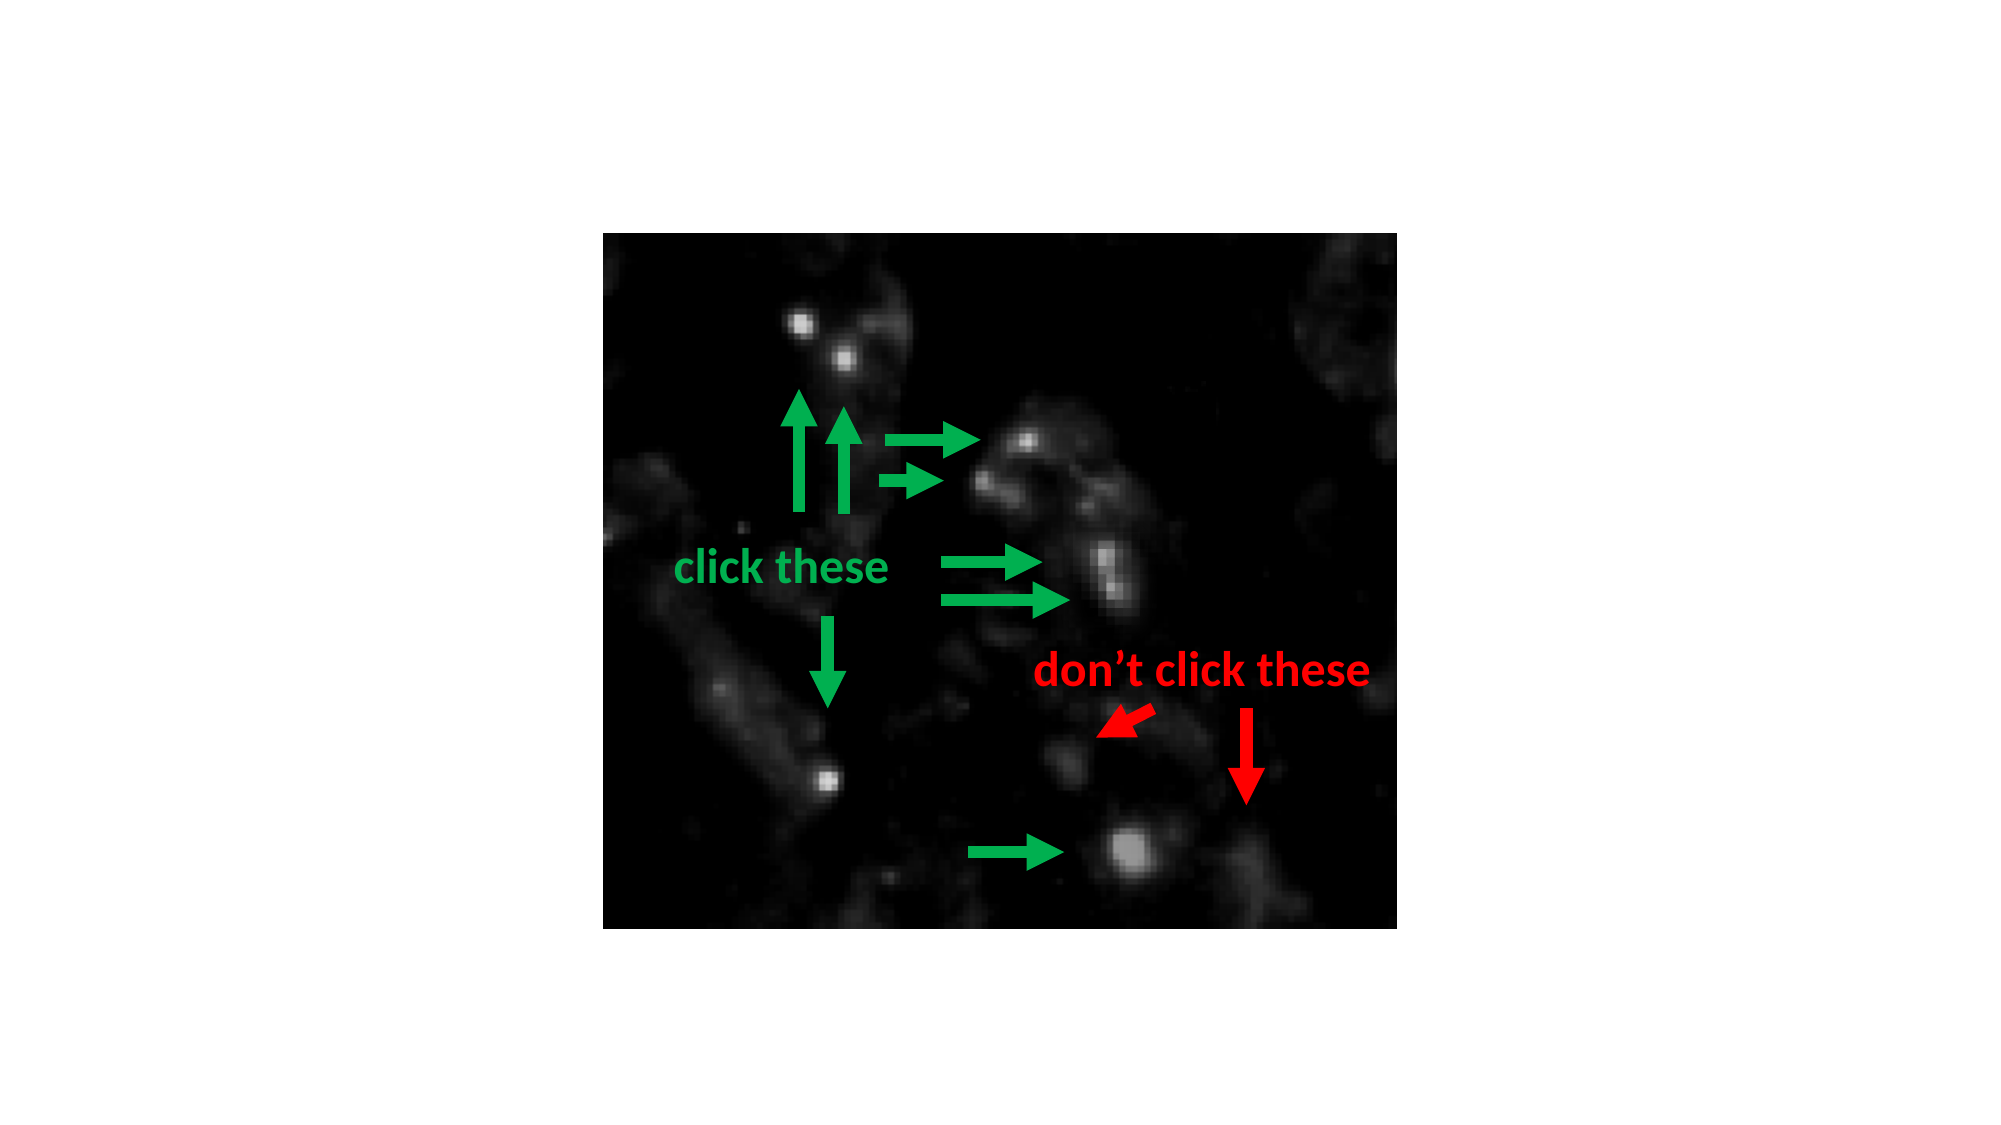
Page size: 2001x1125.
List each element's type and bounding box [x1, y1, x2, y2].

text_box [1095, 708, 1154, 738]
picture [603, 232, 1397, 929]
